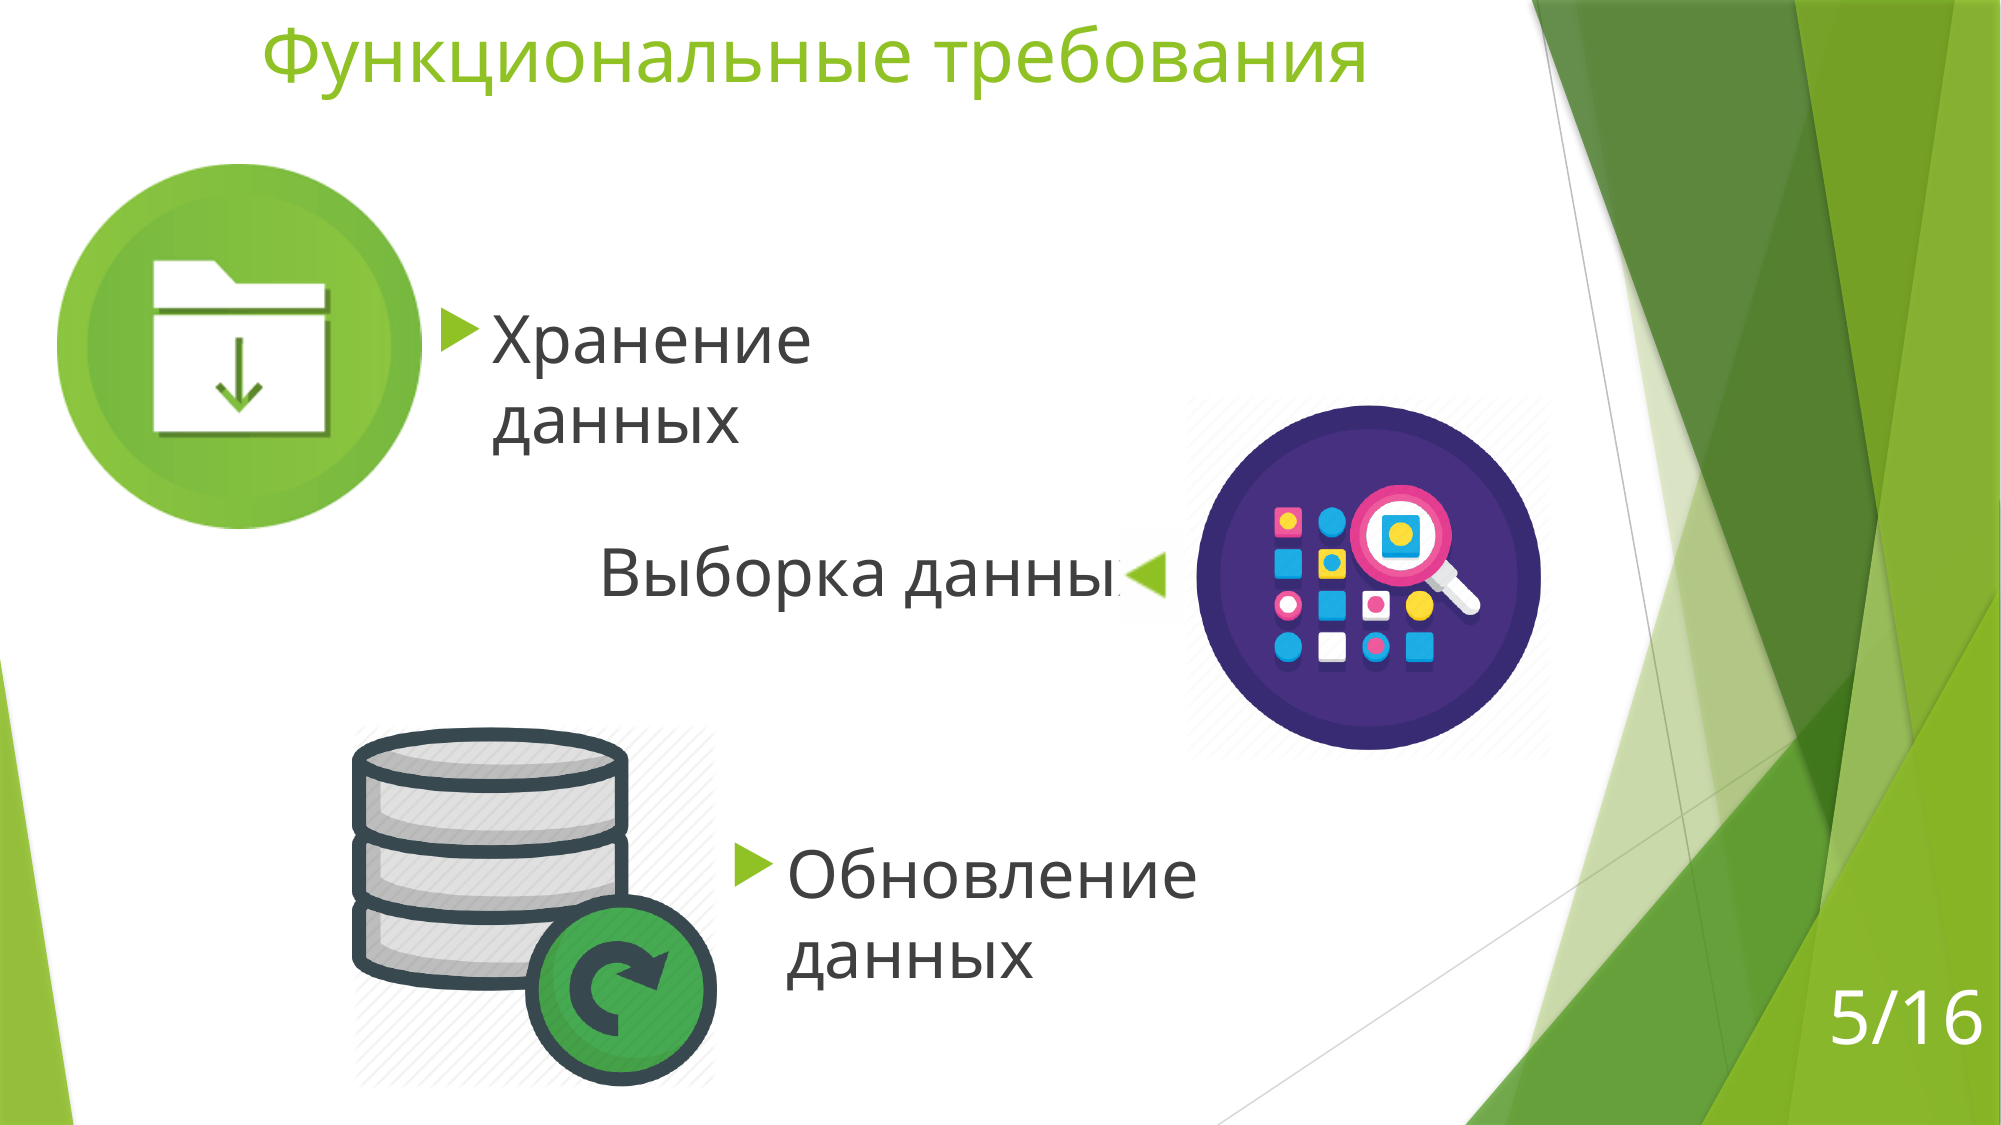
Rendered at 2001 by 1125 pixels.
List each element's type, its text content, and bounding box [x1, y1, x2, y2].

picture [351, 724, 717, 1090]
text_box Выборка данных [583, 522, 1178, 671]
text_box Обновление данных [722, 824, 1449, 962]
slide_number 5/16 [1804, 991, 2000, 1051]
title Функциональные требования [111, 0, 1522, 217]
picture [1119, 393, 1553, 763]
list Хранение данных [427, 289, 1067, 420]
picture [56, 164, 422, 530]
